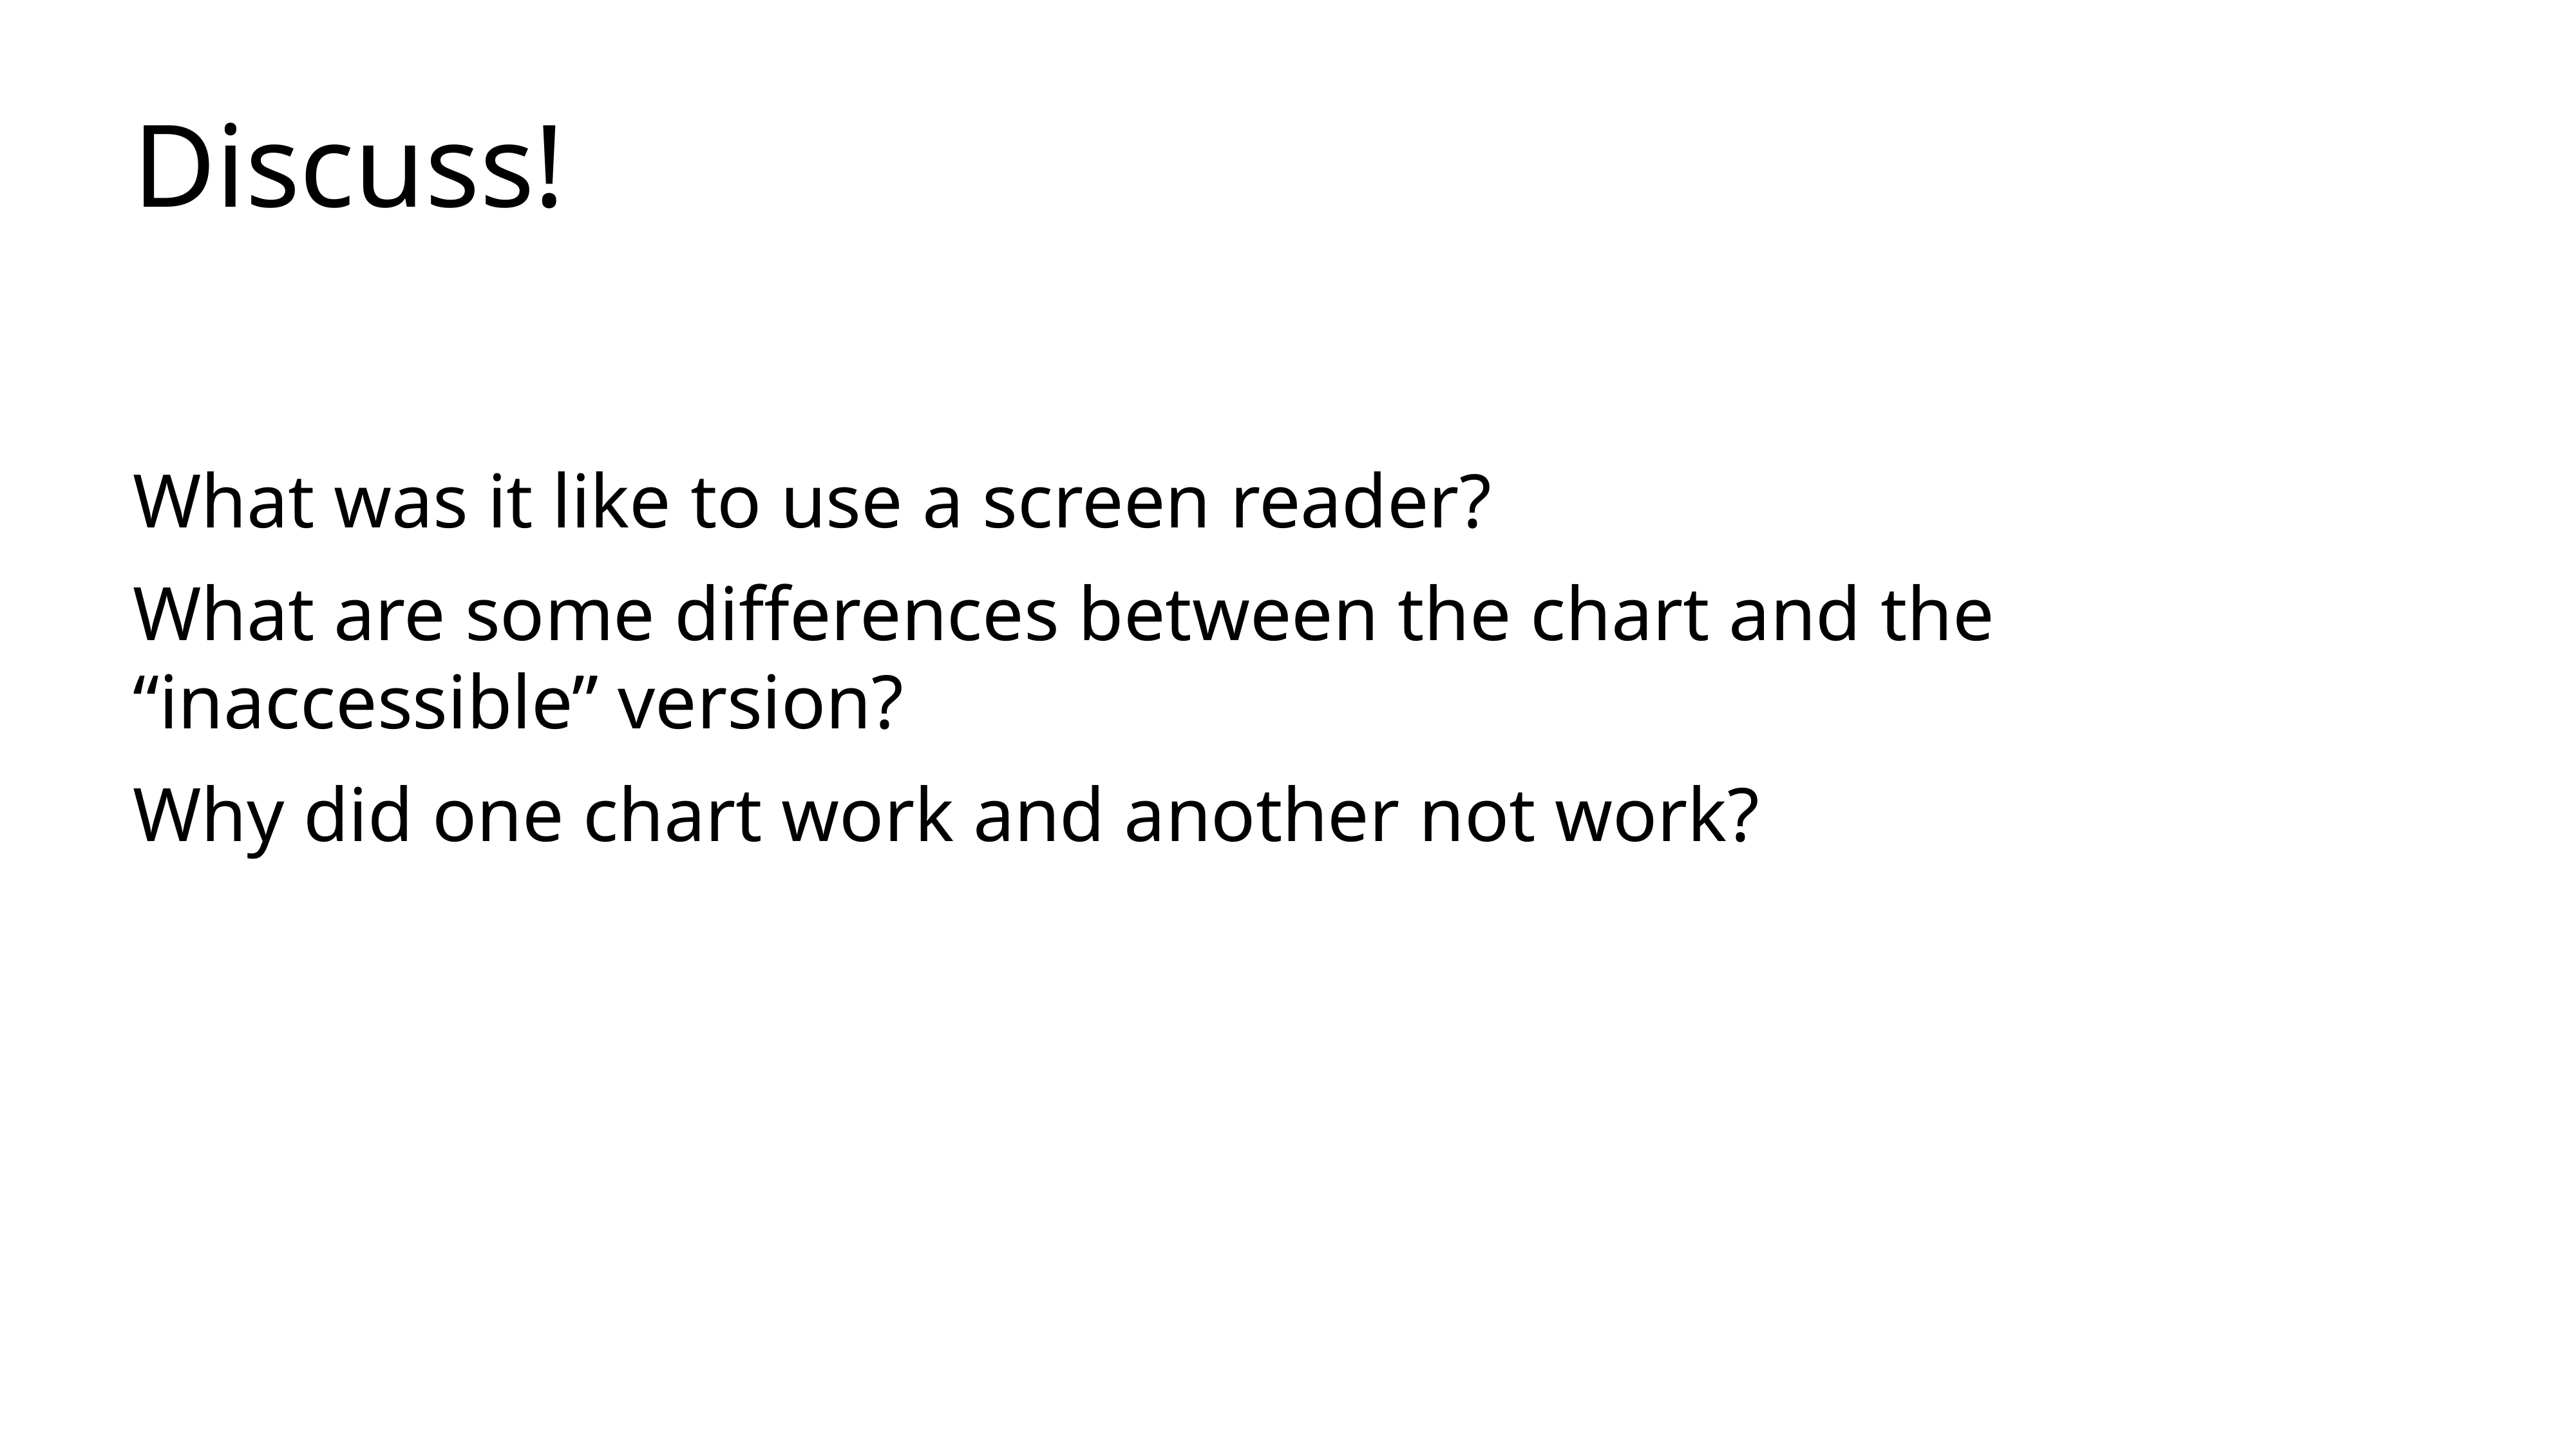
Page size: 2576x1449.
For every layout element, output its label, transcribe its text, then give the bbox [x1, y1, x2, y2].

list What was it like to use a screen reader? What are some differences between the chart and the “inaccessible” version? Why did one chart work and another not work? [127, 448, 2449, 1321]
title Discuss! [127, 114, 2449, 266]
